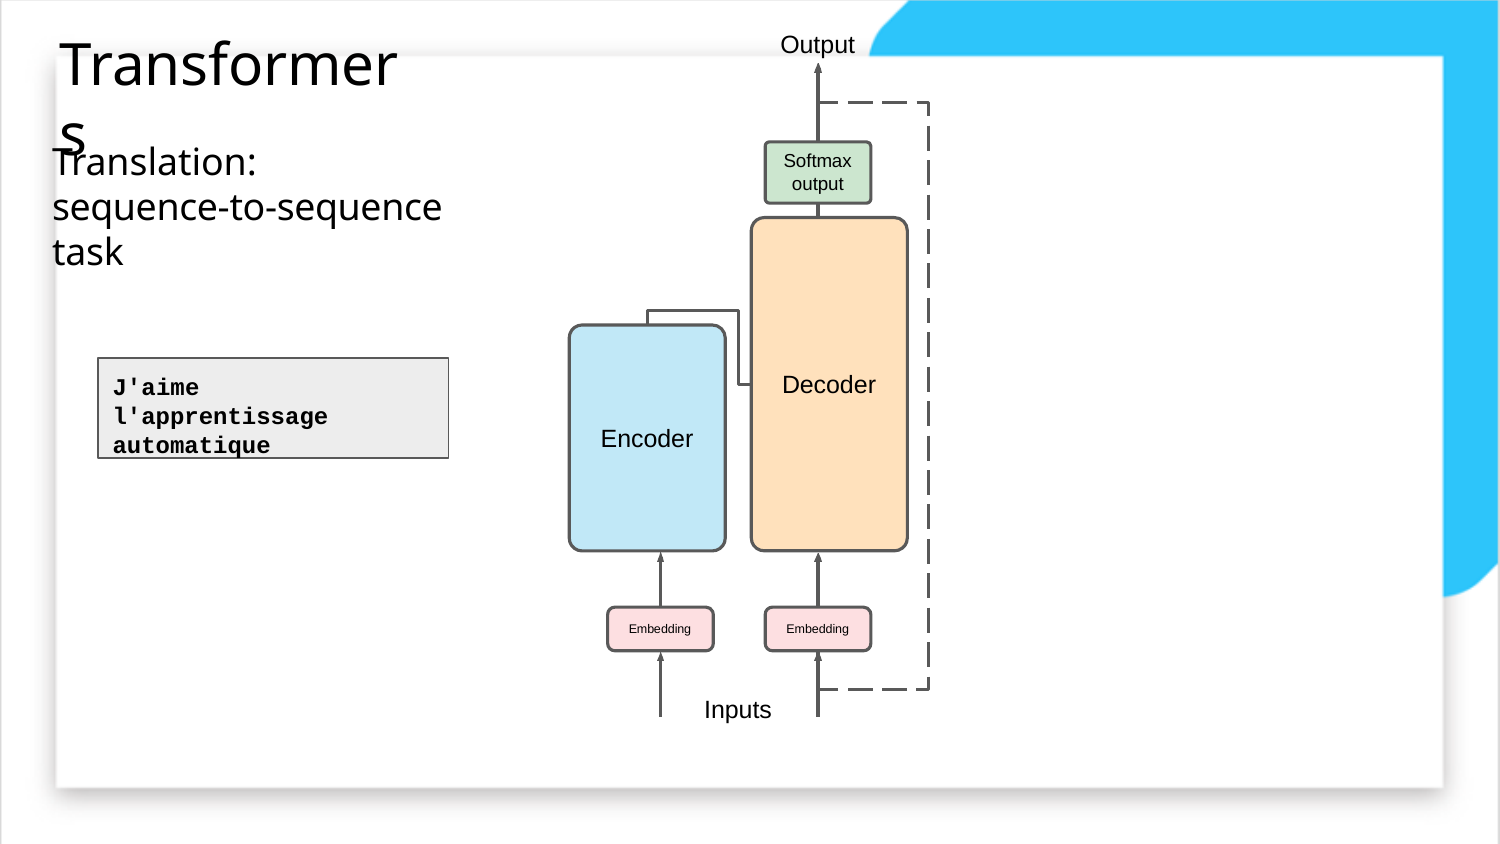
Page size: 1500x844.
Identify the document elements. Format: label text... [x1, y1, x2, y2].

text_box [646, 63, 930, 717]
text_box Translation: sequence-to-sequence task [50, 136, 501, 273]
text_box J'aime l'apprentissage automatique [97, 357, 449, 458]
title Transformers [58, 26, 404, 136]
text_box Output [779, 27, 857, 59]
picture [0, 0, 1500, 844]
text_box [606, 606, 641, 652]
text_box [568, 323, 641, 552]
